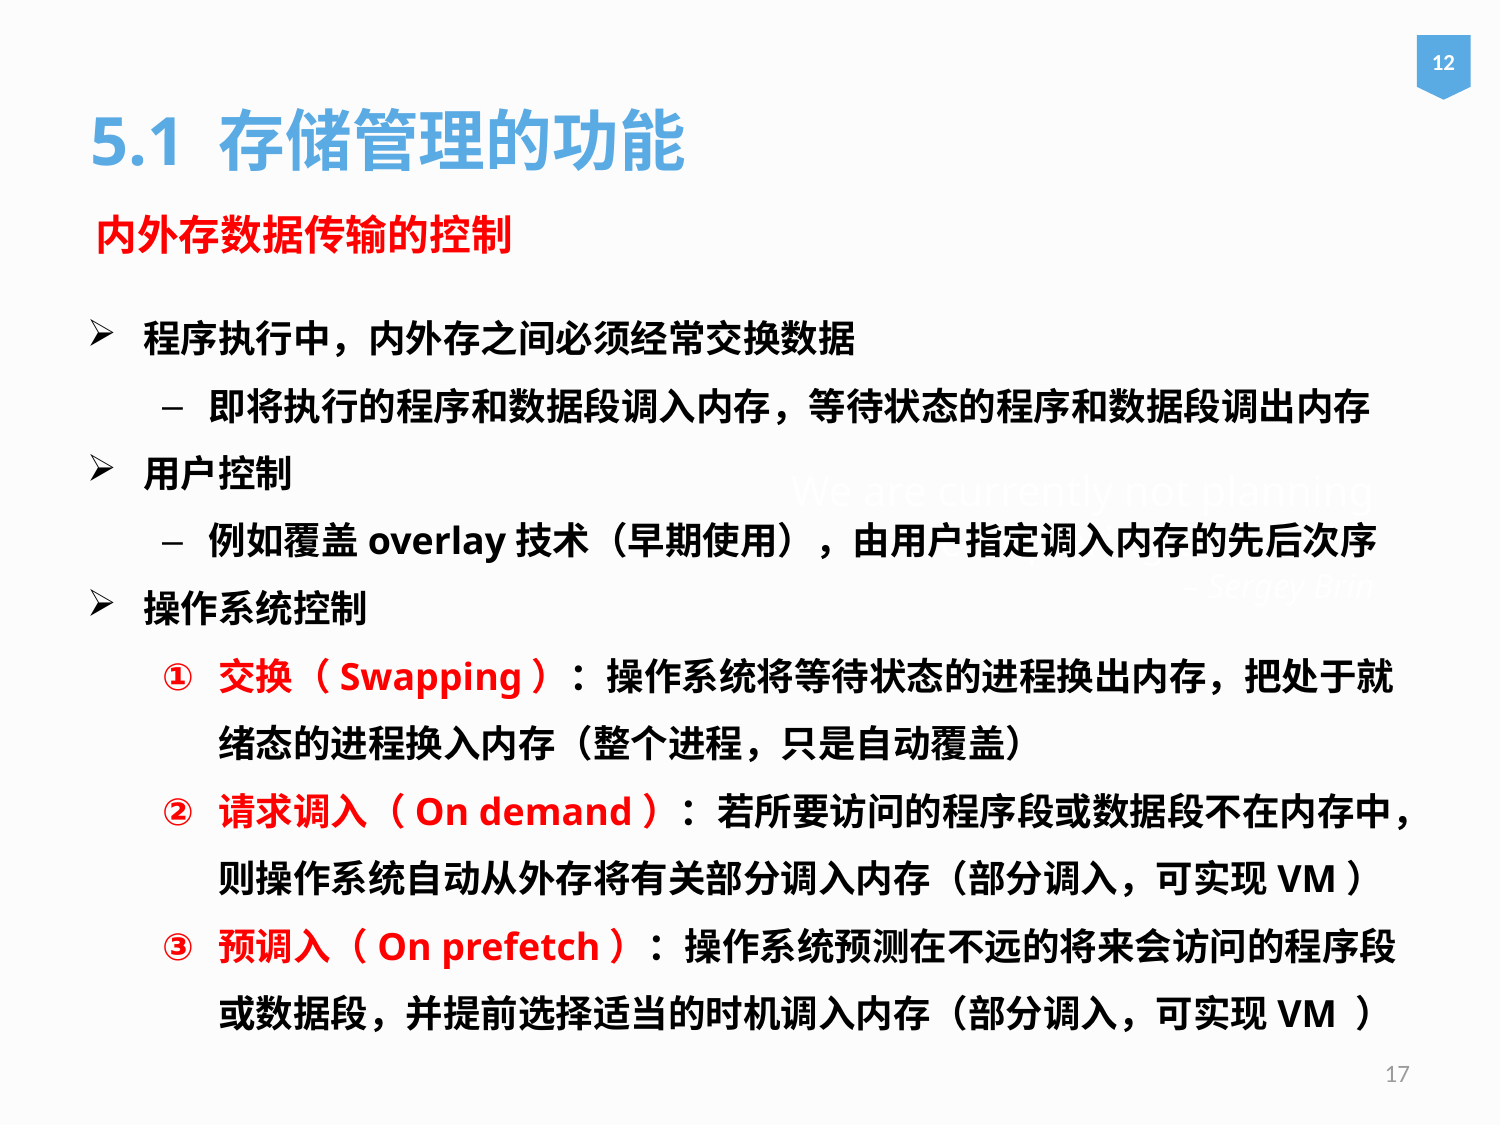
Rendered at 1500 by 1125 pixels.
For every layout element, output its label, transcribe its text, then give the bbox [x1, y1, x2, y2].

text_box 程序执行中，内外存之间必须经常交换数据 即将执行的程序和数据段调入内存，等待状态的程序和数据段调出内存 用户控制 例如覆盖overlay技术（早期使用），由用户指定调入内存的先后次序 操作系统控制 交换（Swapping）：操作系统将等待状态的进程换出内存，把处于就绪态的进程换入内存（整个进程，只是自动覆盖） 请求调入（On demand）：若所要访问的程序段或数据段不在内存中，则操作系统自动从外存将有关部分调入内存（部分调入，可实现VM） 预调入（On prefetch）：操作系统预测在不远的将来会访问的程序段或数据段，并提前选择适当的时机调入内存（部分调入，可实现VM ） [72, 285, 1444, 1094]
text_box 12 [1414, 33, 1473, 102]
slide_number 17 [1074, 1042, 1425, 1103]
text_box 5.1 存储管理的功能 [74, 45, 1425, 233]
text_box 内外存数据传输的控制 [80, 233, 1392, 285]
